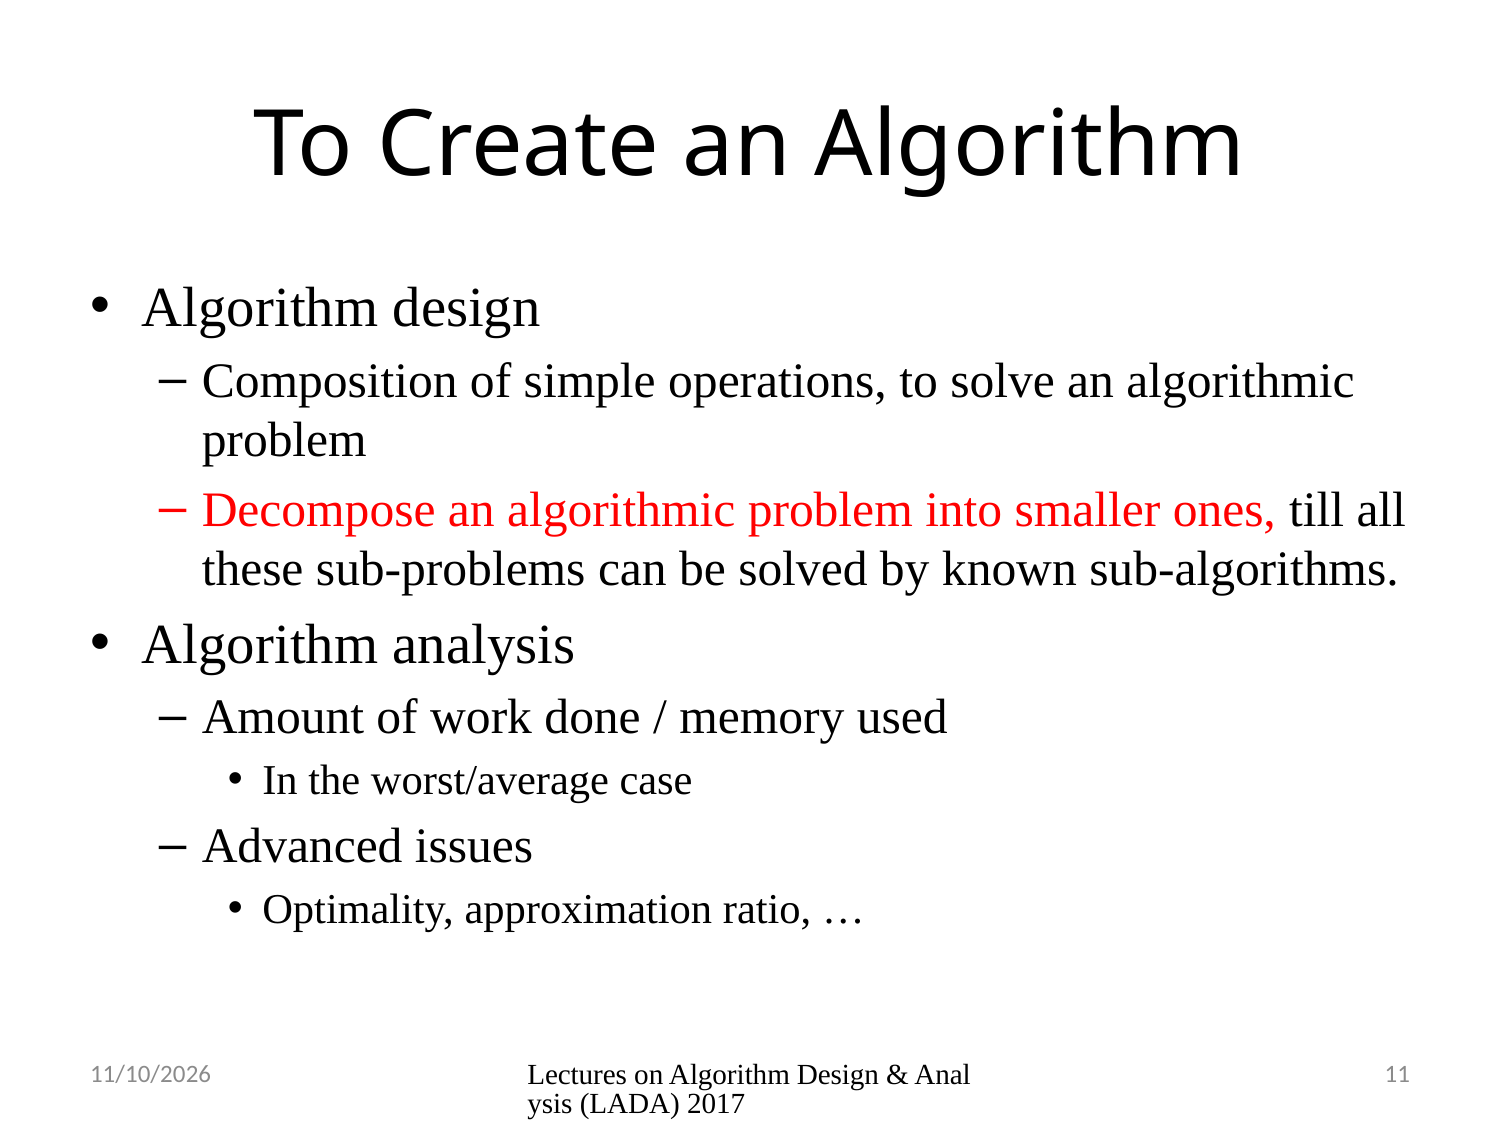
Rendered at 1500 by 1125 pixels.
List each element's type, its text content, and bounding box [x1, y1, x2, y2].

list Algorithm design Composition of simple operations, to solve an algorithmic problem Decompose an algorithmic problem into smaller ones, till all these sub-problems can be solved by known sub-algorithms. Algorithm analysis Amount of work done / memory used In the worst/average case Advanced issues Optimality, approximation ratio, … [75, 262, 1425, 1005]
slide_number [75, 1042, 425, 1103]
title To Create an Algorithm [75, 45, 1425, 233]
footer Lectures on Algorithm Design & Analysis (LADA) 2017 [512, 1042, 988, 1103]
slide_number 11 [1074, 1042, 1425, 1103]
